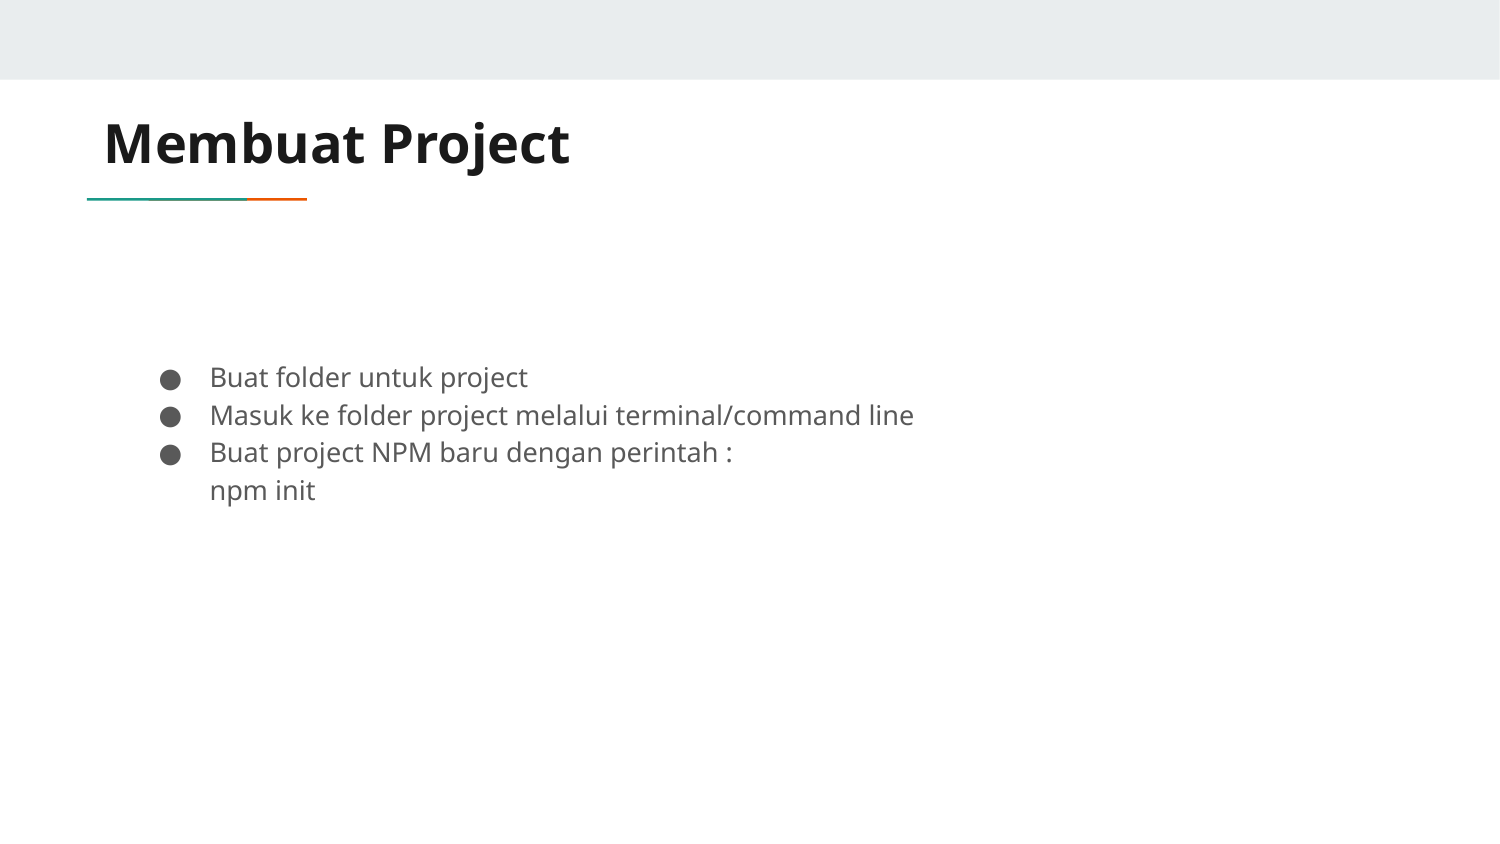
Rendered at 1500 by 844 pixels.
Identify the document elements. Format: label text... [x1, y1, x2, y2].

title Membuat Project [88, 94, 1350, 183]
list Buat folder untuk project Masuk ke folder project melalui terminal/command line Buat project NPM baru dengan perintah : npm init [119, 341, 1381, 712]
